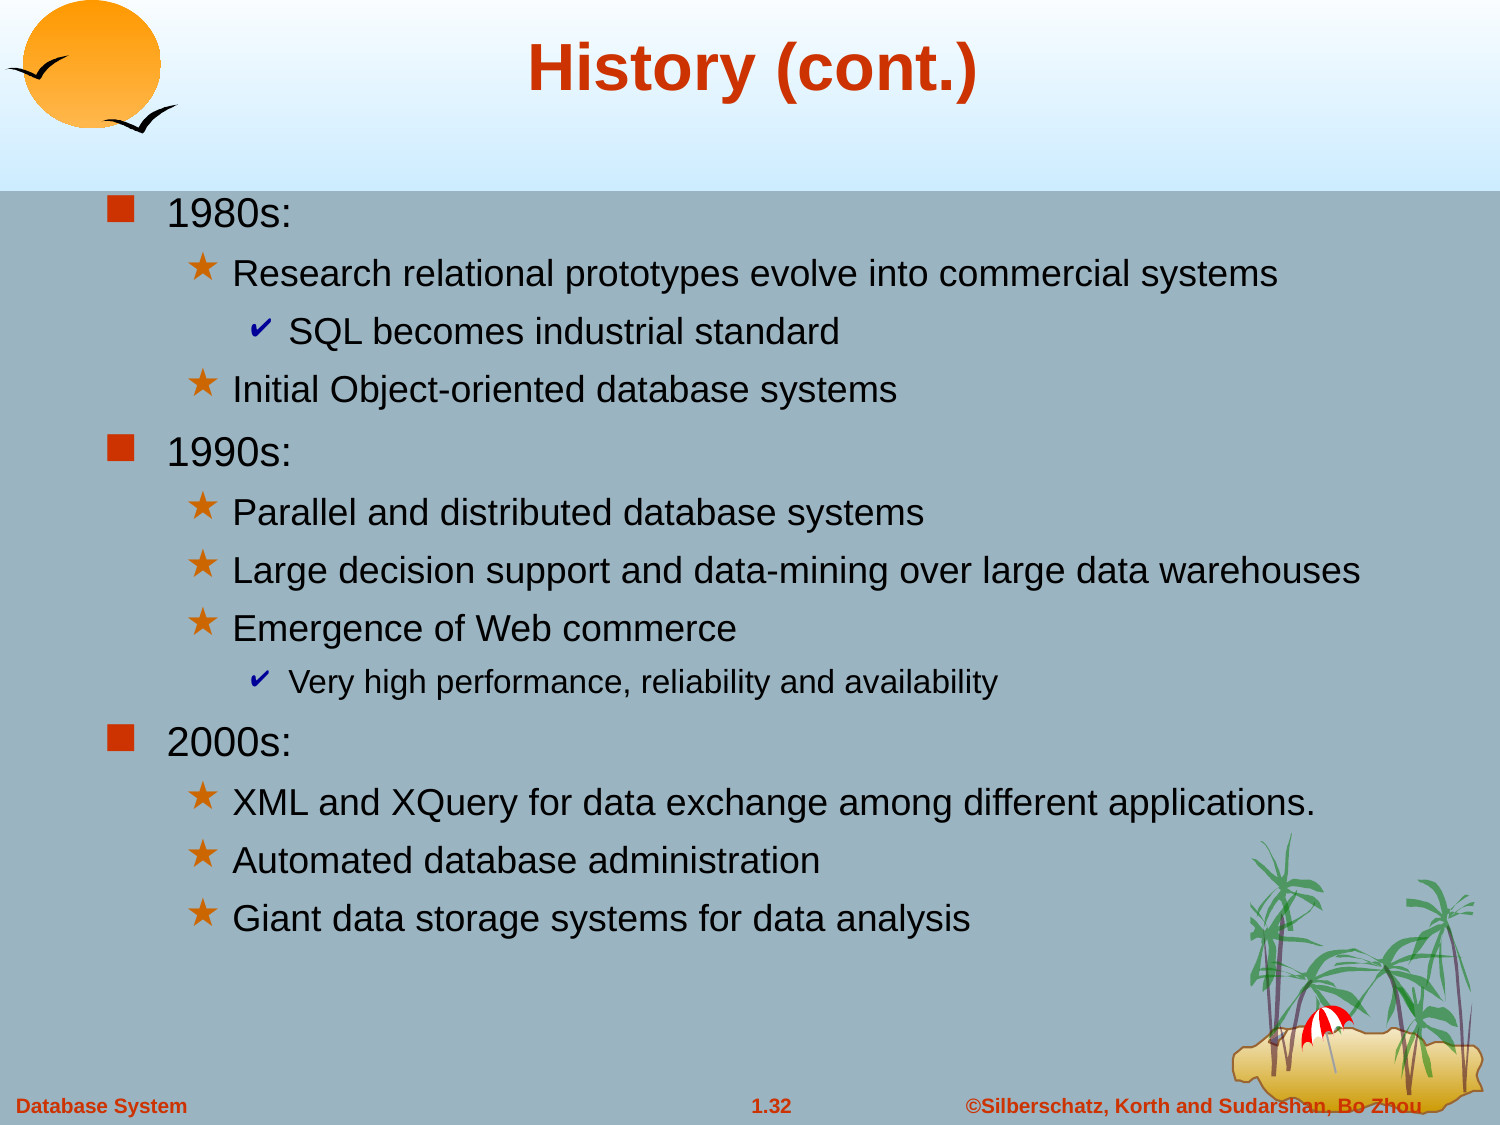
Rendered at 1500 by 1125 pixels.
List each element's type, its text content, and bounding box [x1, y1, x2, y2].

list 1980s: Research relational prototypes evolve into commercial systems SQL becomes industrial standard Initial Object-oriented database systems 1990s: Parallel and distributed database systems Large decision support and data-mining over large data warehouses Emergence of Web commerce Very high performance, reliability and availability 2000s: XML and XQuery for data exchange among different applications. Automated database administration Giant data storage systems for data analysis [95, 177, 1383, 978]
title History (cont.) [90, 10, 1416, 112]
